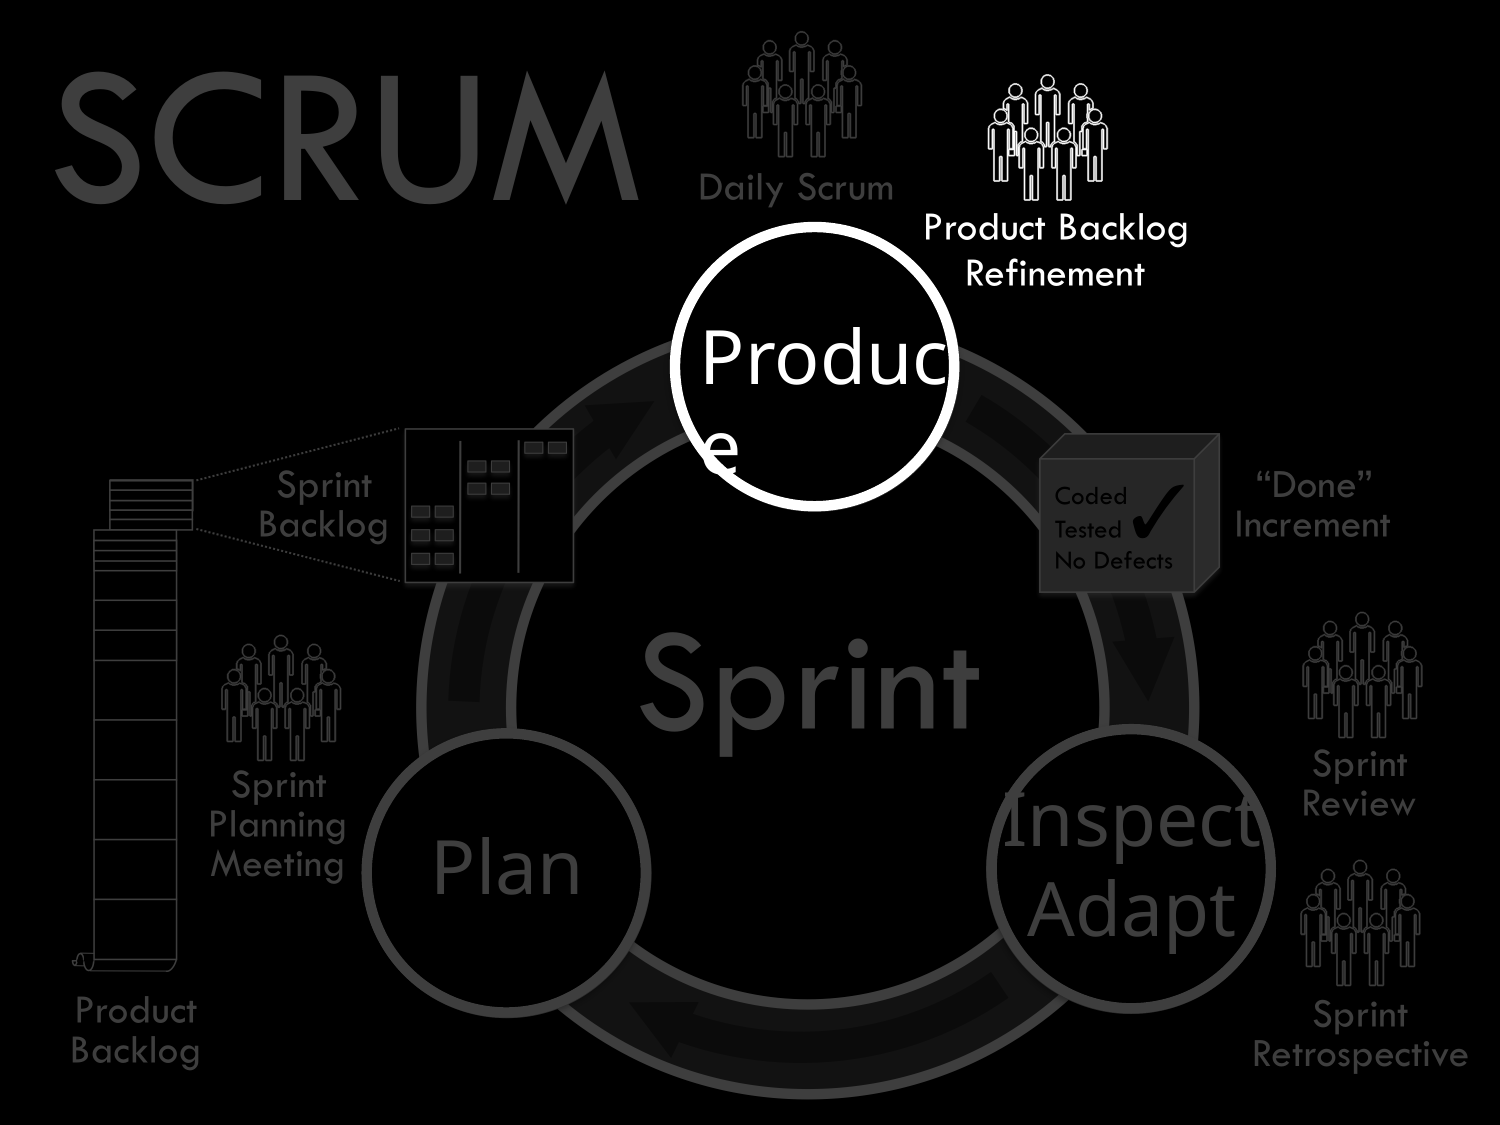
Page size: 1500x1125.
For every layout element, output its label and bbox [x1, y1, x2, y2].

picture [0, 0, 1500, 1125]
text_box [351, 733, 663, 1013]
text_box [976, 728, 1288, 1009]
text_box [674, 226, 997, 507]
